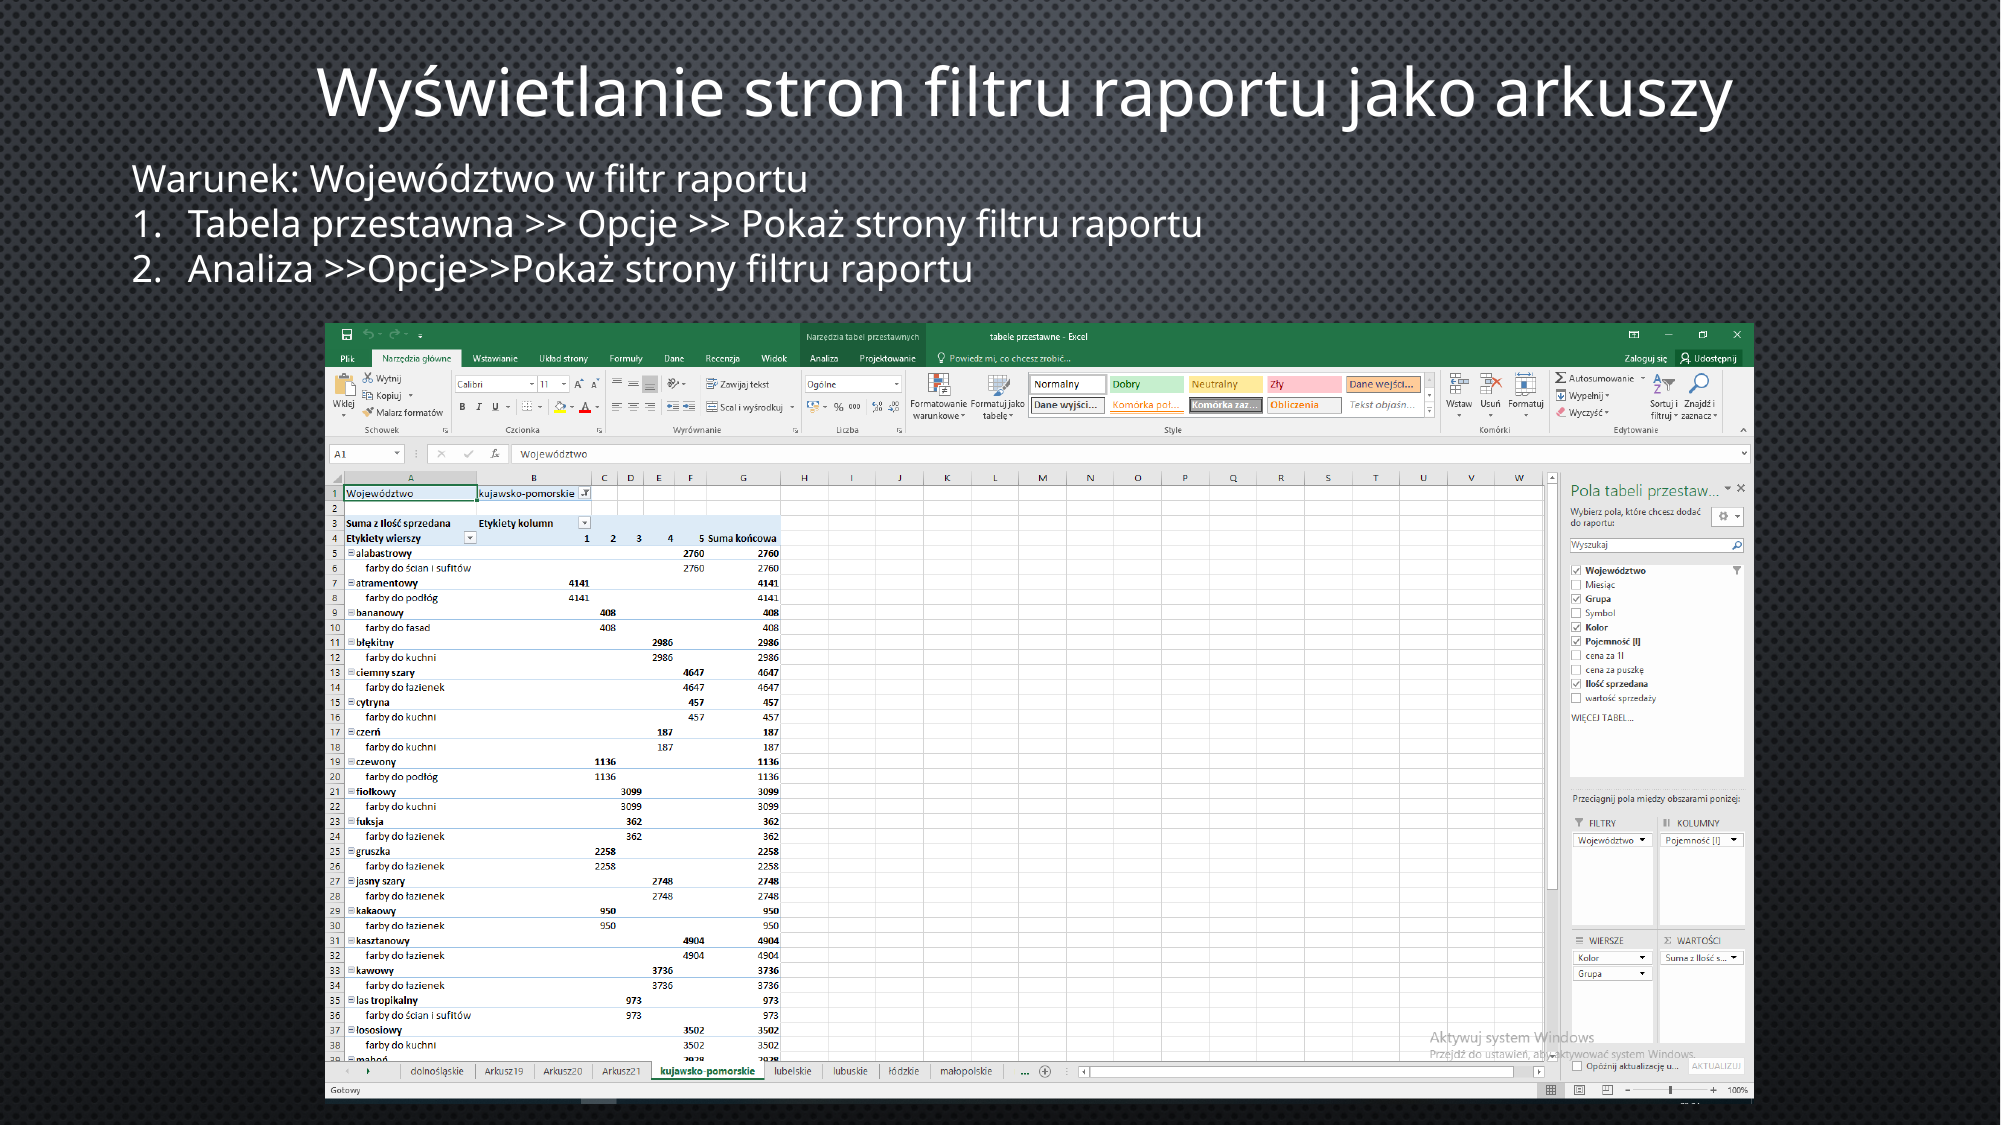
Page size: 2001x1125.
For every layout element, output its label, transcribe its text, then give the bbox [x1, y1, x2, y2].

text_box Warunek: Województwo w filtr raportu Tabela przestawna >> Opcje >> Pokaż strony filtru raportu Analiza >>Opcje>>Pokaż strony filtru raportu [116, 148, 1963, 343]
picture [324, 323, 1755, 1105]
text_box Wyświetlanie stron filtru raportu jako arkuszy [116, 42, 1936, 138]
